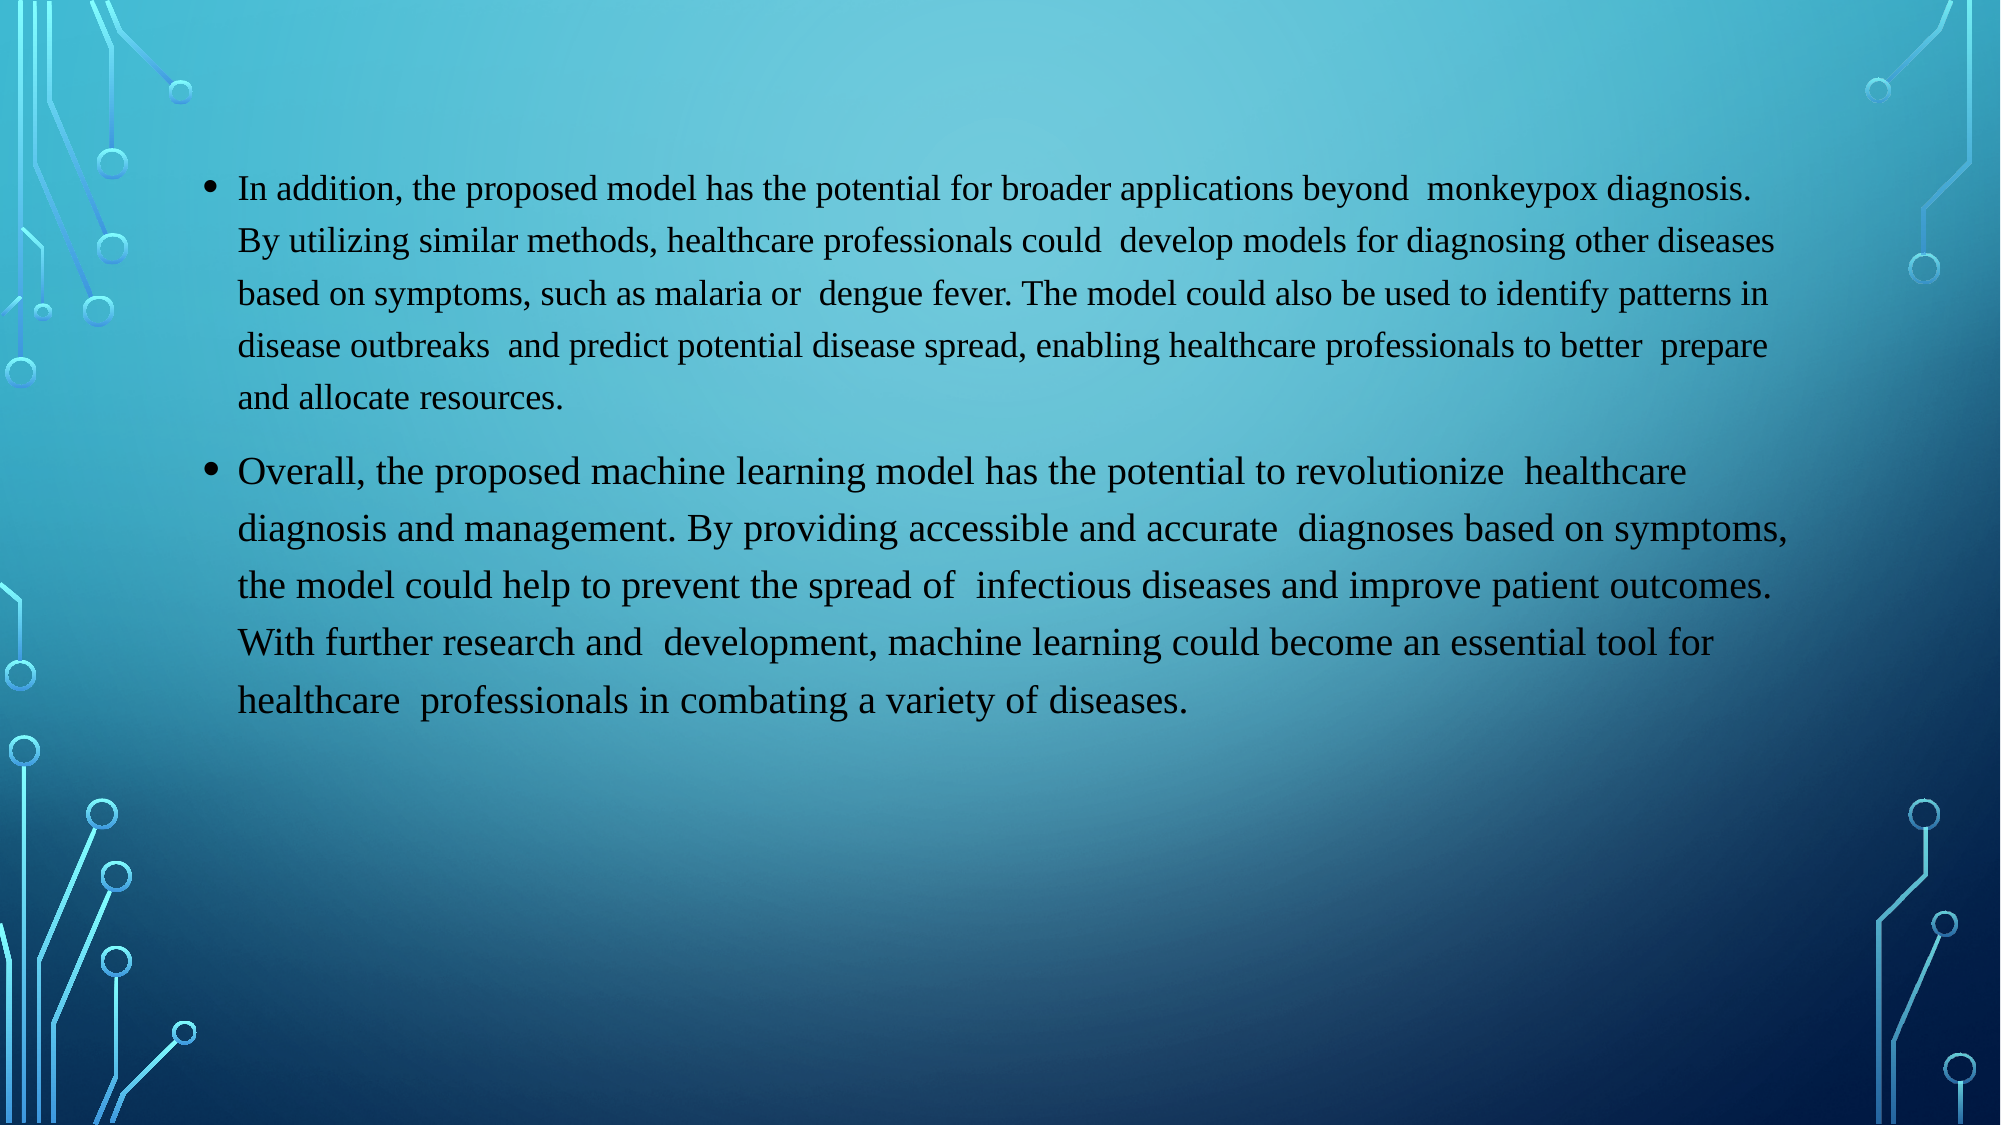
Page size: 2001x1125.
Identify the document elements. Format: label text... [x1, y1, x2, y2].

list In addition, the proposed model has the potential for broader applications beyond monkeypox diagnosis. By utilizing similar methods, healthcare professionals could develop models for diagnosing other diseases based on symptoms, such as malaria or dengue fever. The model could also be used to identify patterns in disease outbreaks and predict potential disease spread, enabling healthcare professionals to better prepare and allocate resources. Overall, the proposed machine learning model has the potential to revolutionize healthcare diagnosis and management. By providing accessible and accurate diagnoses based on symptoms, the model could help to prevent the spread of infectious diseases and improve patient outcomes. With further research and development, machine learning could become an essential tool for healthcare professionals in combating a variety of diseases. [187, 147, 1813, 729]
